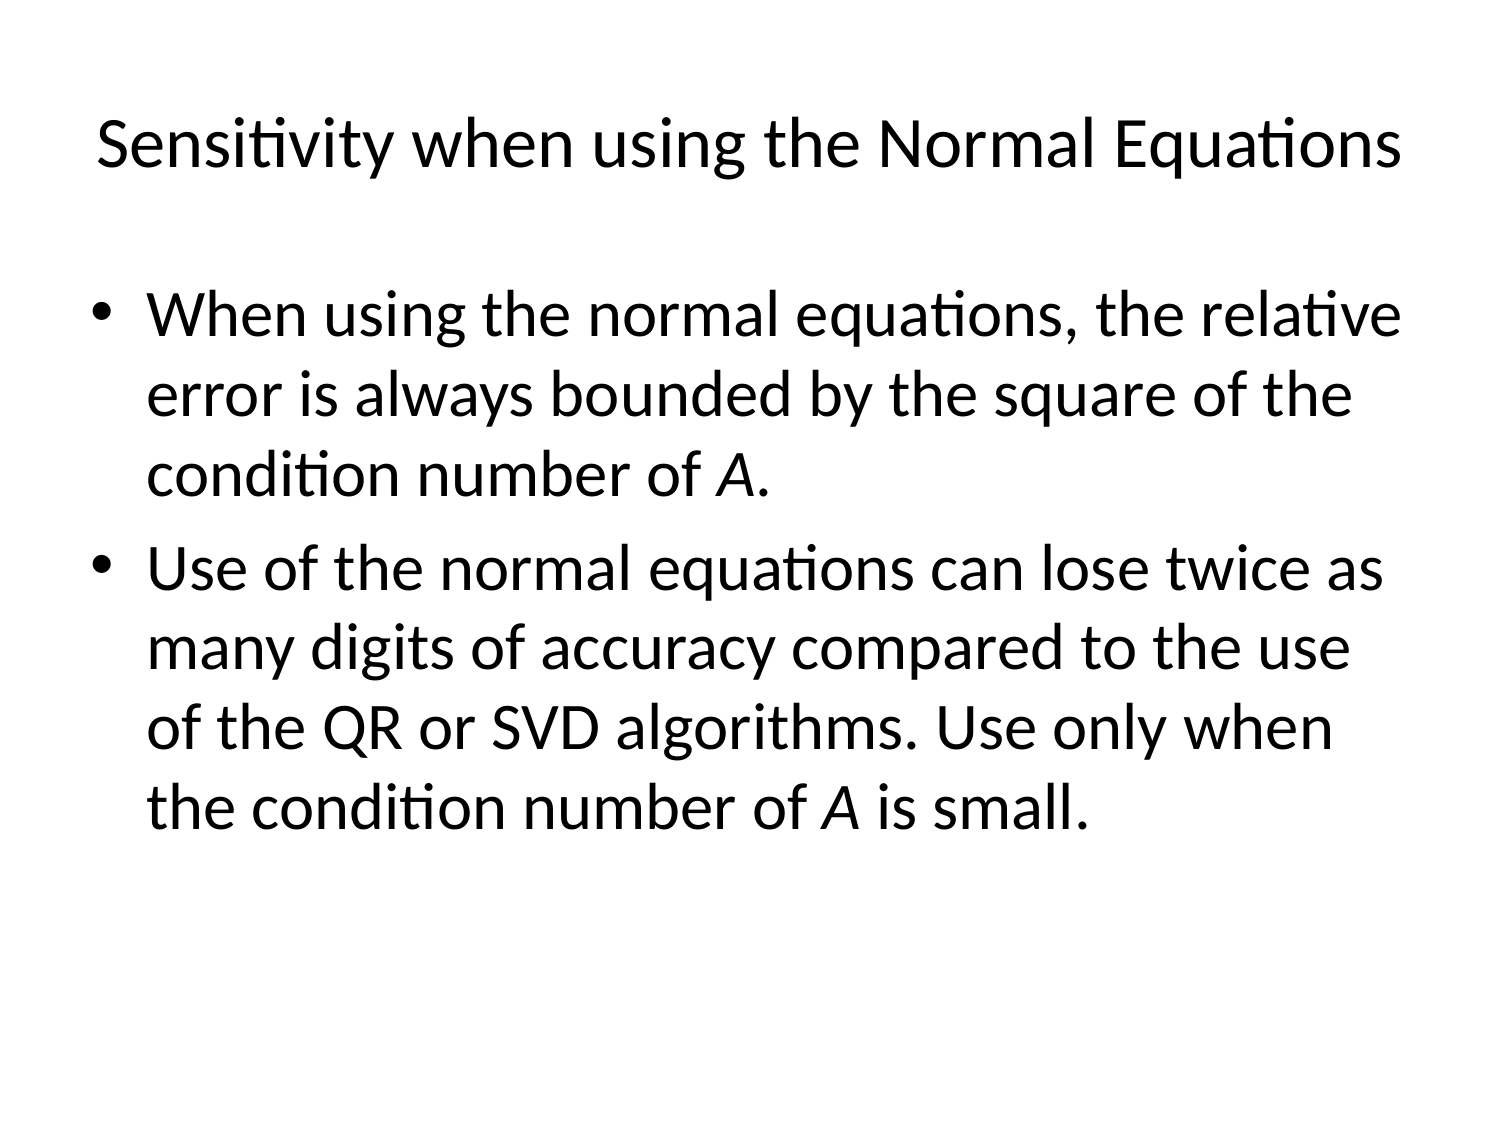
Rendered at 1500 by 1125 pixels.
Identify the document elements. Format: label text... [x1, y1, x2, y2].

list When using the normal equations, the relative error is always bounded by the square of the condition number of A. Use of the normal equations can lose twice as many digits of accuracy compared to the use of the QR or SVD algorithms. Use only when the condition number of A is small. [75, 262, 1425, 1005]
title Sensitivity when using the Normal Equations [75, 45, 1425, 233]
